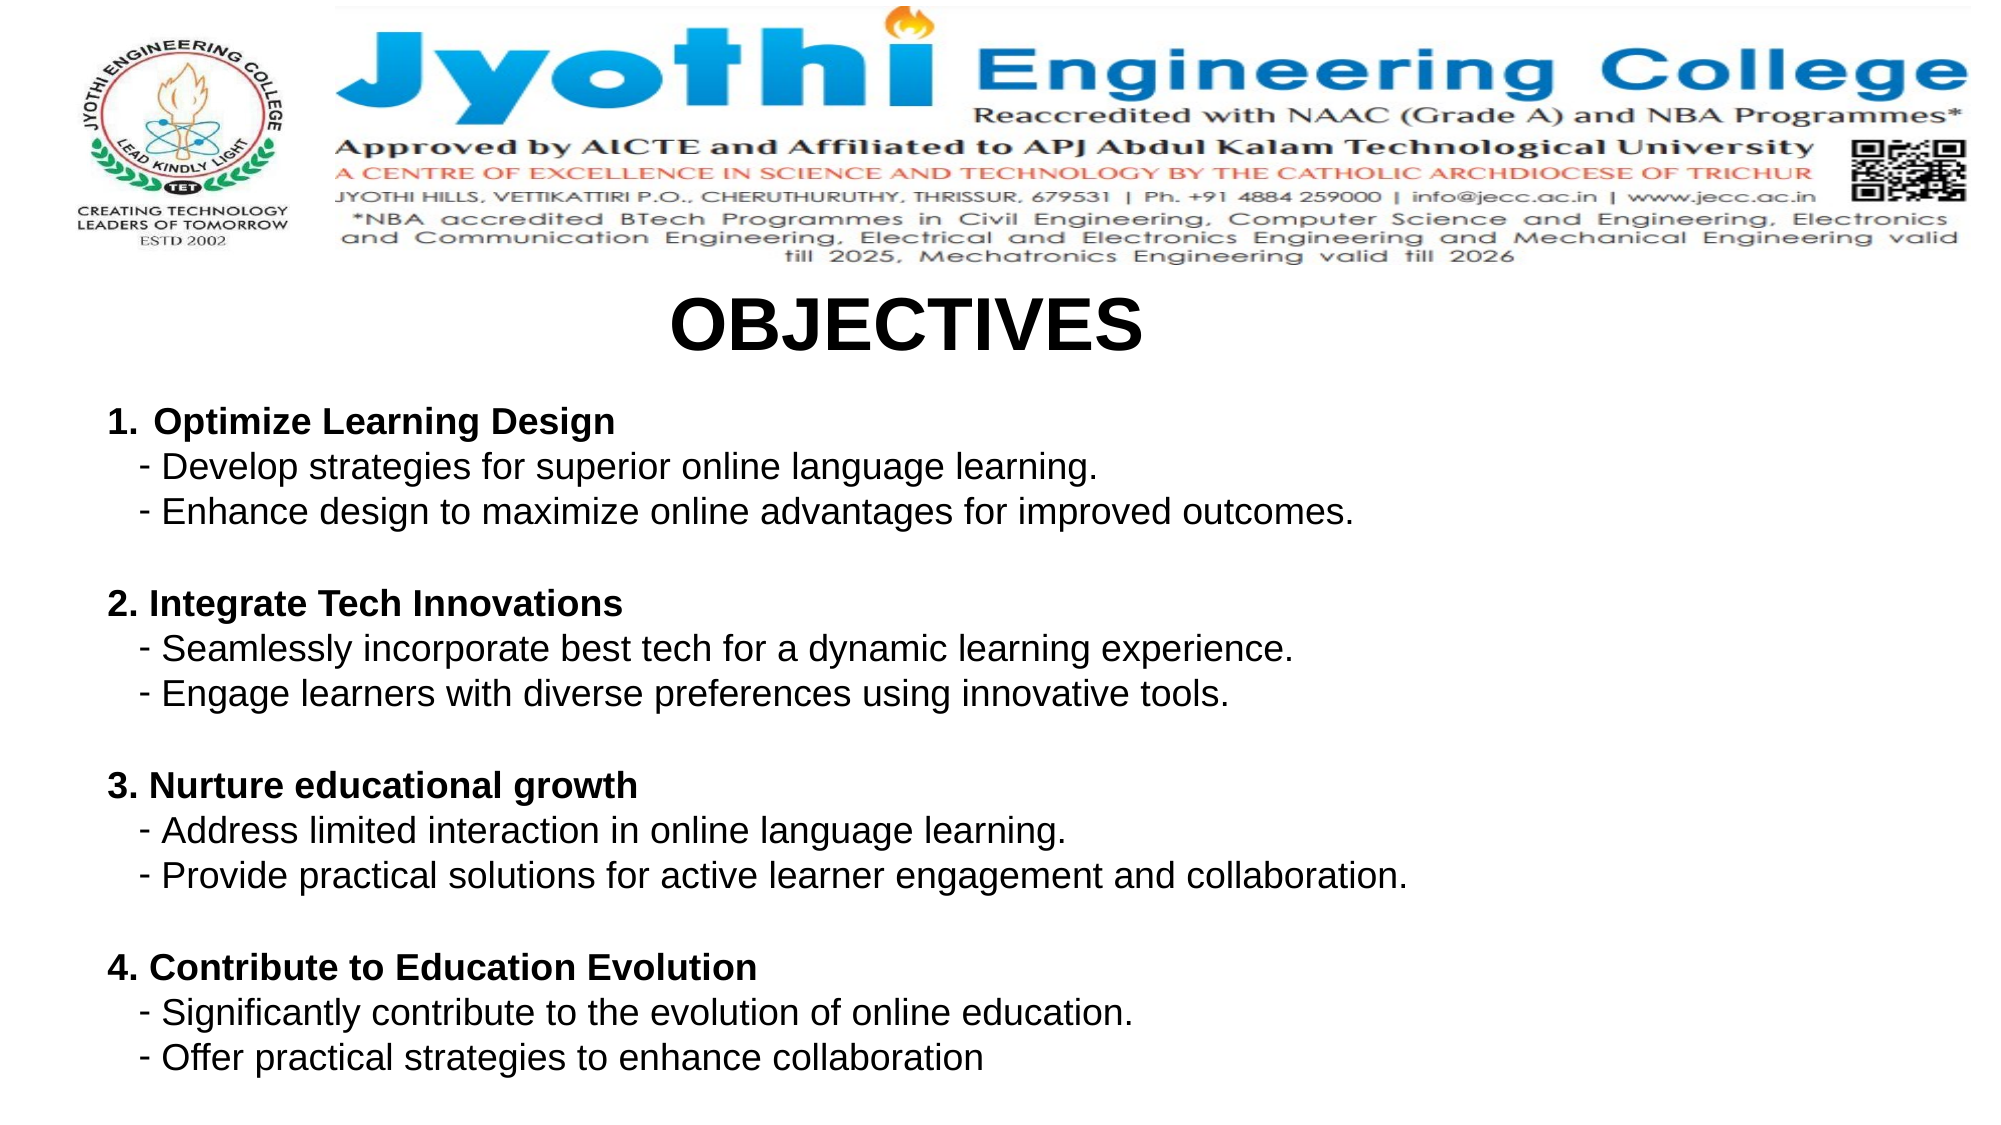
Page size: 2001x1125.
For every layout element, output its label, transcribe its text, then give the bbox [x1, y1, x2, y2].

picture [74, 33, 291, 255]
title OBJECTIVES [132, 273, 1798, 464]
text_box Optimize Learning Design Develop strategies for superior online language learning. Enhance design to maximize online advantages for improved outcomes. Integrate Tech Innovations Seamlessly incorporate best tech for a dynamic learning experience. Engage learners with diverse preferences using innovative tools. Nurture educational growth Address limited interaction in online language learning. Provide practical solutions for active learner engagement and collaboration. Contribute to Education Evolution Significantly contribute to the evolution of online education. Offer practical strategies to enhance collaboration [105, 385, 1414, 1079]
picture [335, 6, 1971, 266]
